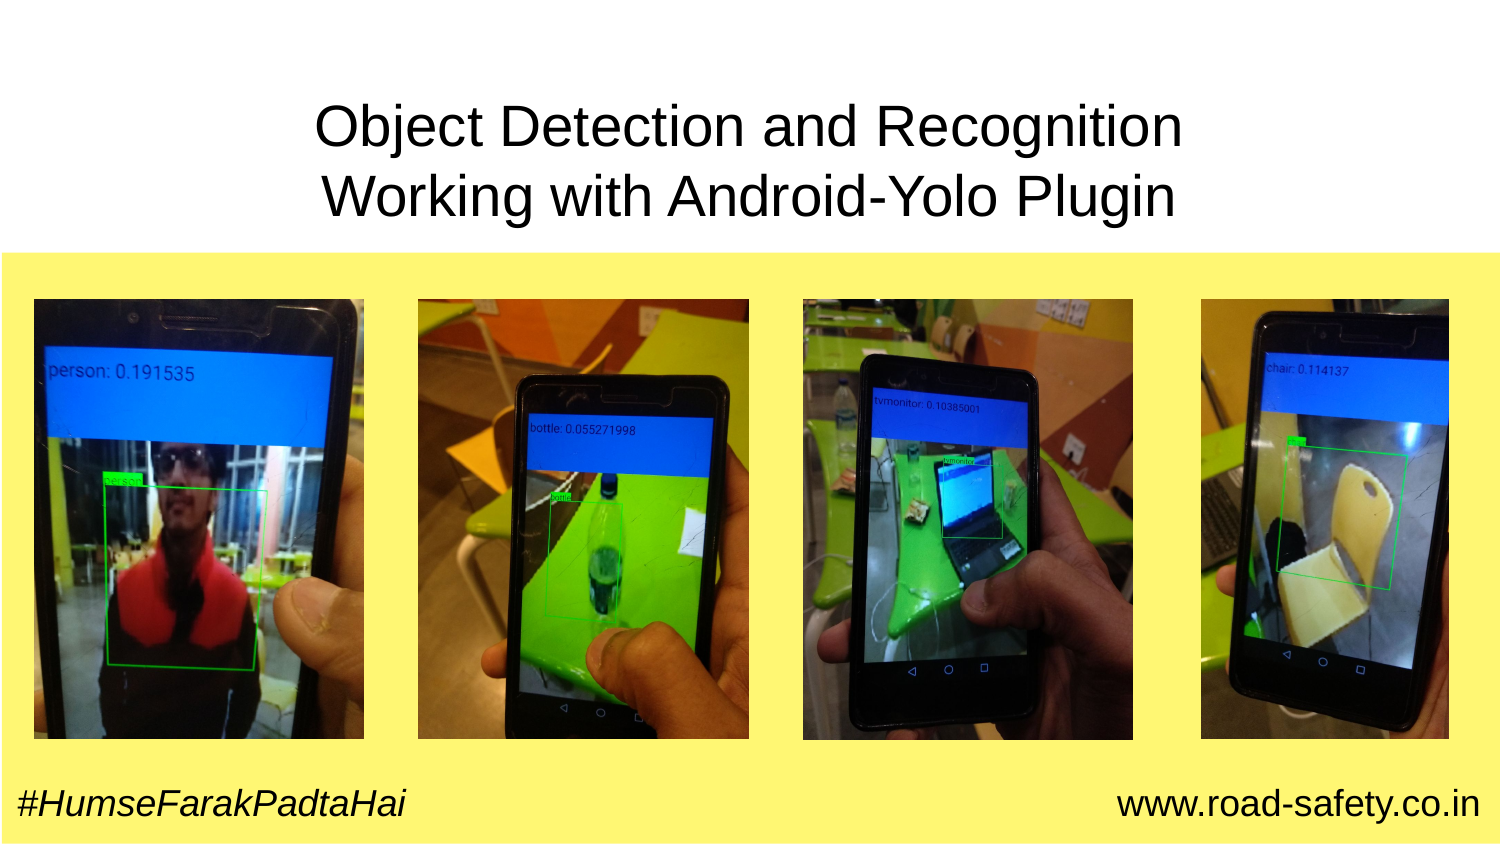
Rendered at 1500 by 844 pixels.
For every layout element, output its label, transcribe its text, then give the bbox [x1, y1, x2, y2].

text_box [1, 252, 1500, 844]
picture [802, 299, 1134, 740]
title #HumseFarakPadtaHai www.road-safety.co.in [2, 764, 1500, 844]
picture [1201, 299, 1450, 740]
title Object Detection and Recognition Working with Android-Yolo Plugin [51, 72, 1449, 167]
picture [418, 299, 749, 739]
picture [33, 299, 364, 739]
